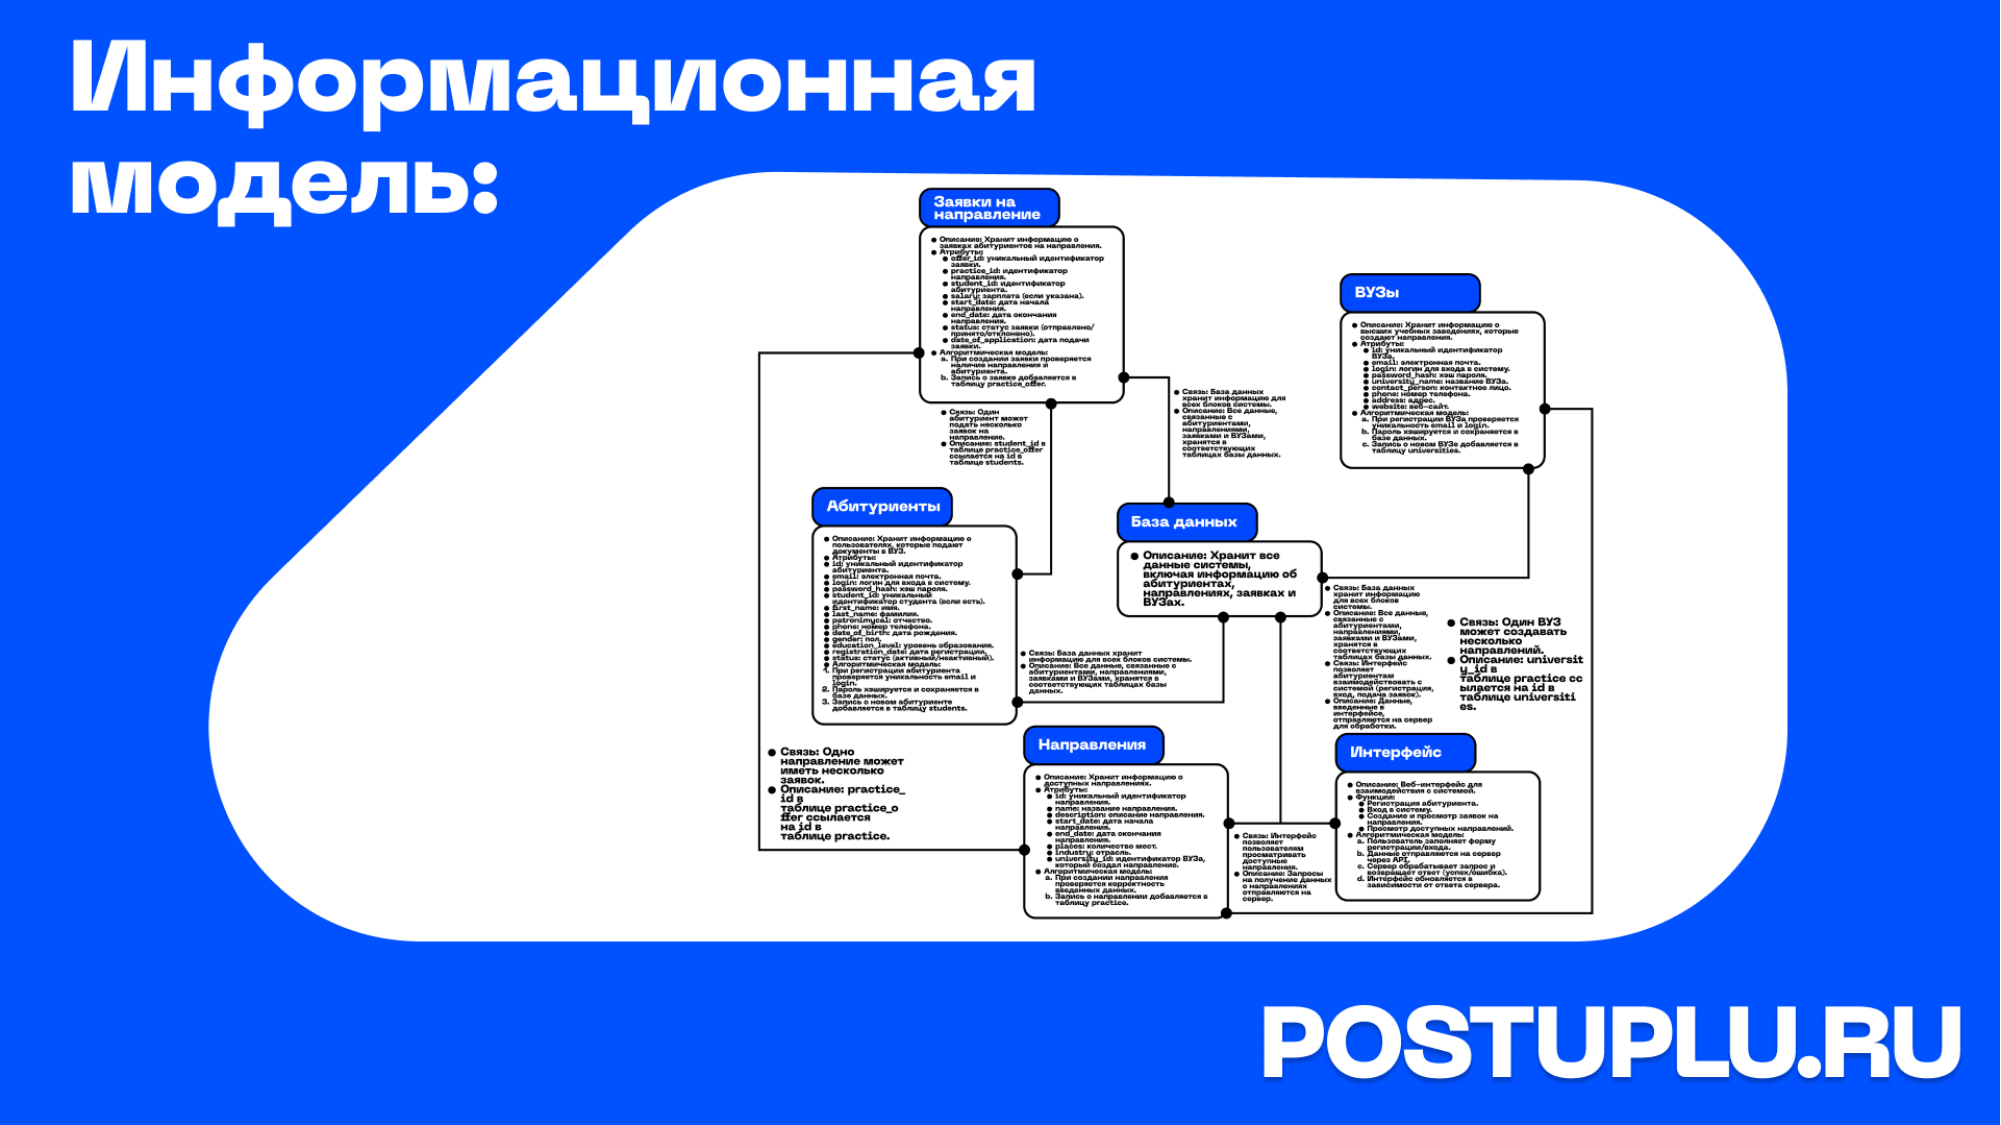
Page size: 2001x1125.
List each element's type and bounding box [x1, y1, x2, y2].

list [0, 0, 2000, 1125]
